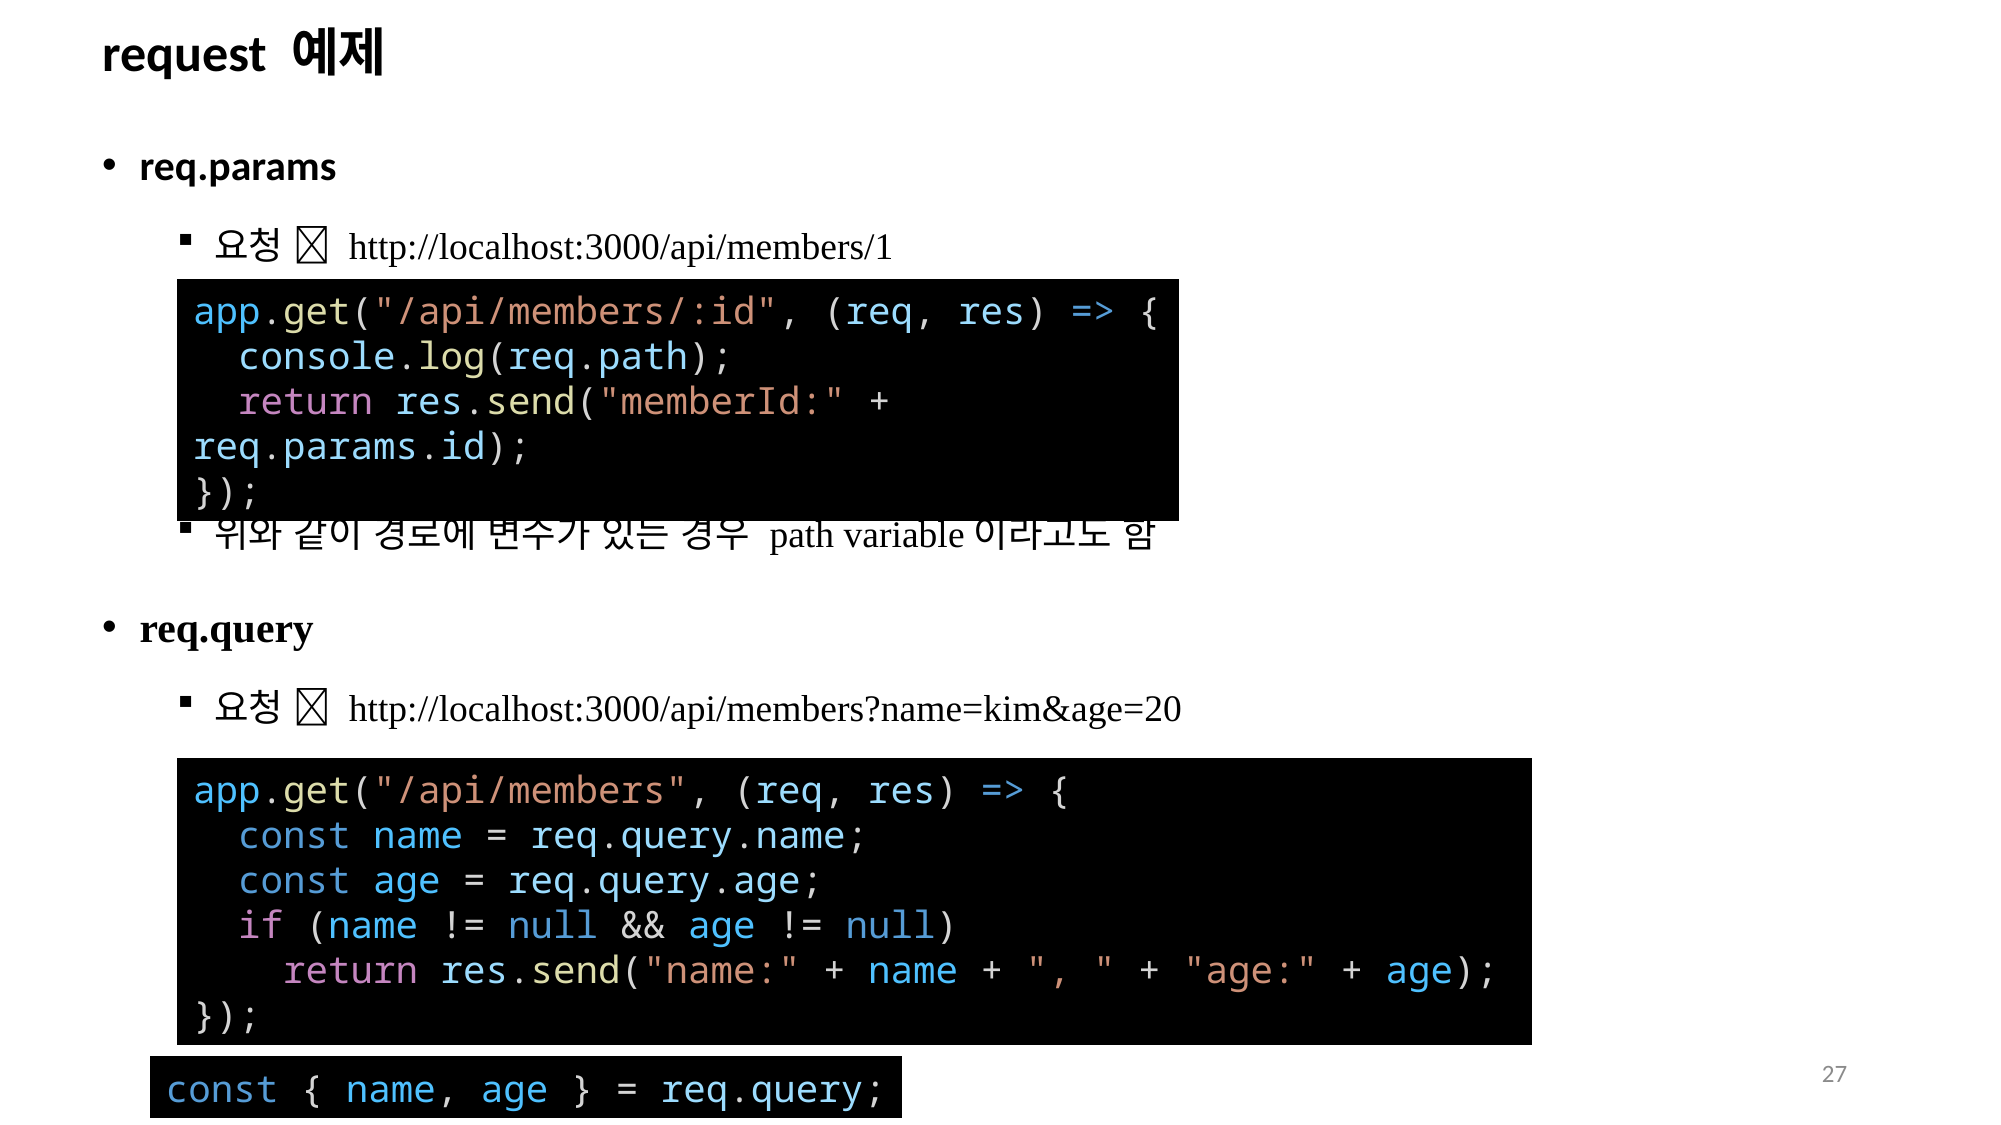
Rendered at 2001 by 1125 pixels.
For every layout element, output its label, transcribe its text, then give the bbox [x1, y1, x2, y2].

text_box app.get("/api/members", (req, res) => { const name = req.query.name; const age = req.query.age; if (name != null && age != null) return res.send("name:" + name + ", " + "age:" + age); }); [177, 758, 1532, 1045]
title request 예제 [87, 26, 1812, 83]
text_box app.get("/api/members/:id", (req, res) => { console.log(req.path); return res.send("memberId:" + req.params.id); }); [177, 279, 1179, 521]
text_box const { name, age } = req.query; [150, 1056, 902, 1118]
list req.params 요청  http://localhost:3000/api/members/1 위와 같이 경로에 변수가 있는 경우 path variable이라고도 함 req.query 요청  http://localhost:3000/api/members?name=kim&age=20 [87, 106, 1946, 1073]
slide_number 27 [1412, 1042, 1863, 1103]
